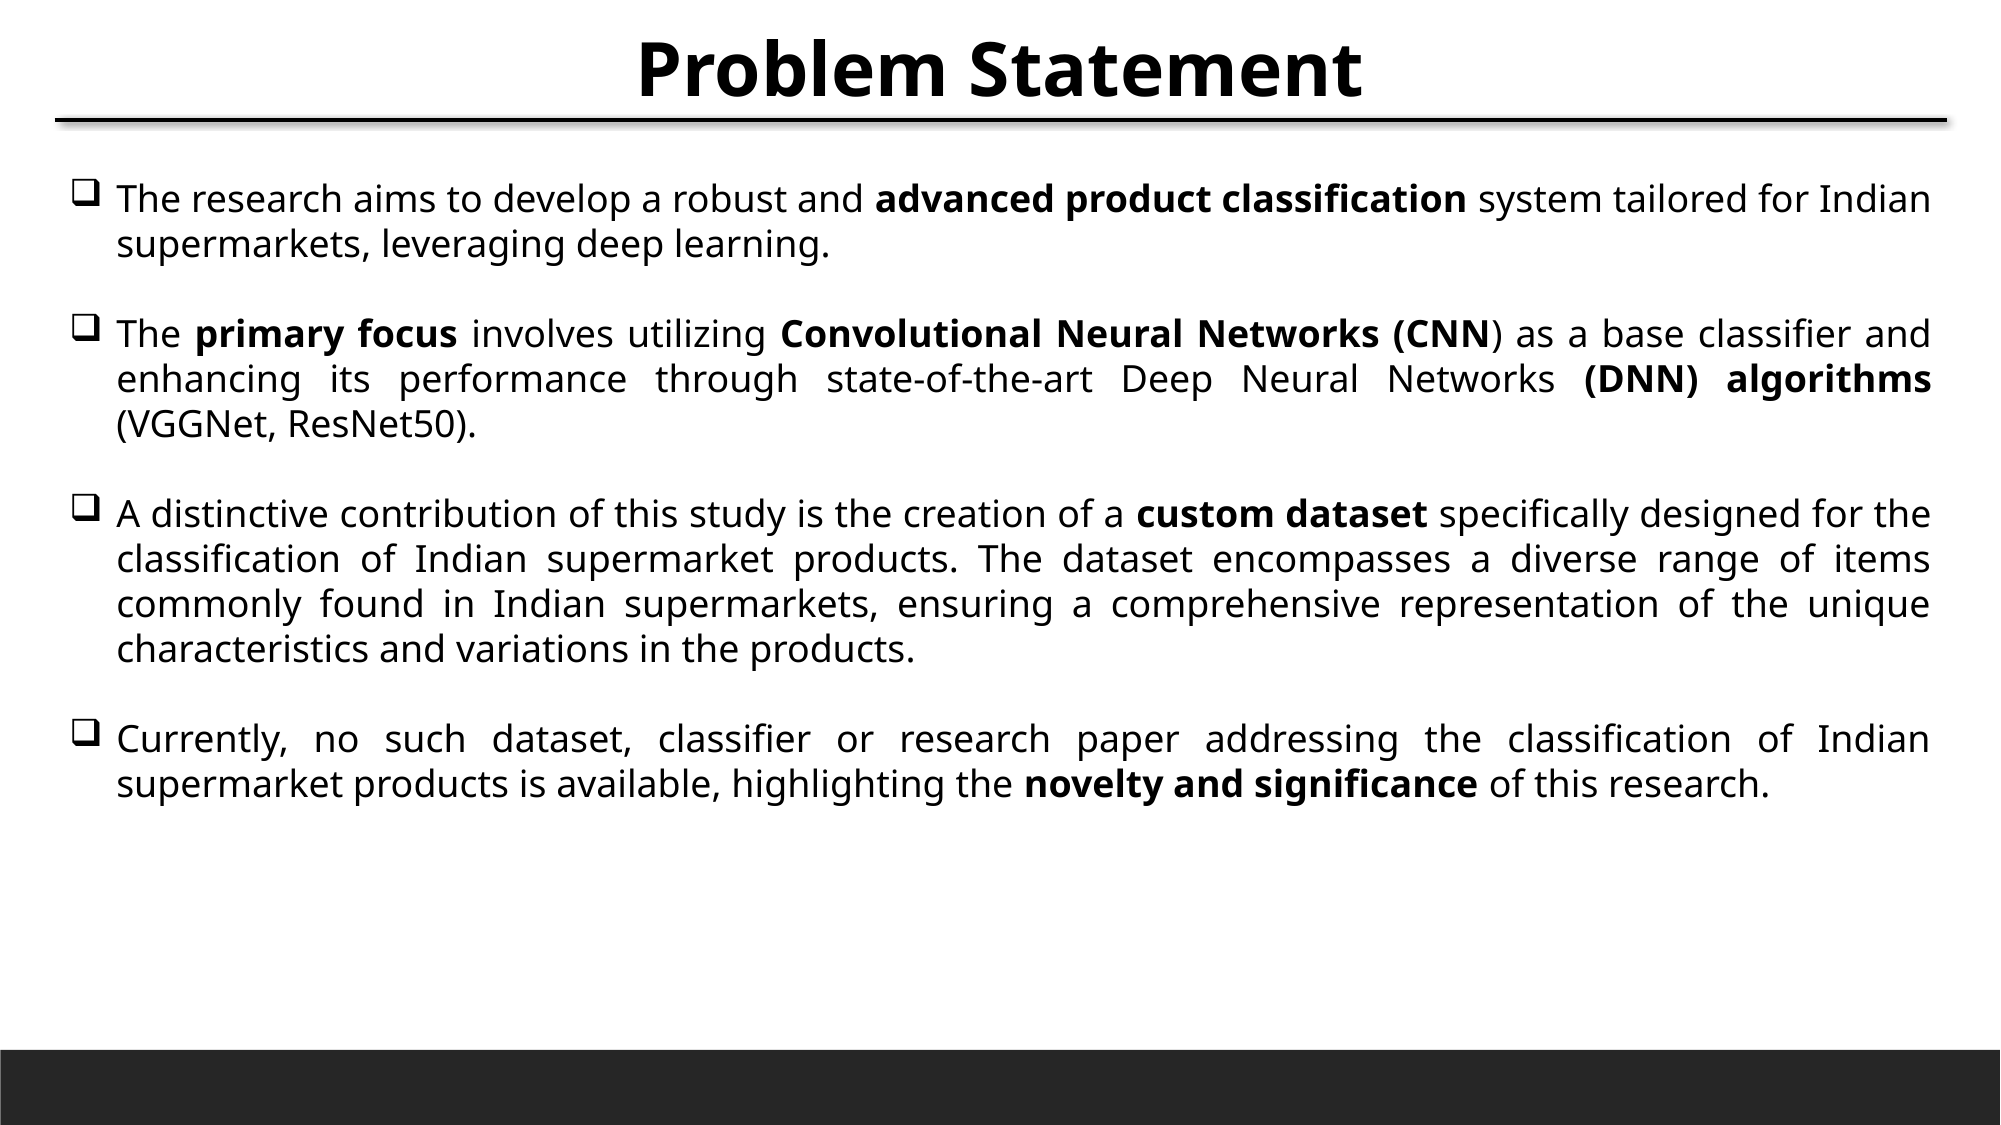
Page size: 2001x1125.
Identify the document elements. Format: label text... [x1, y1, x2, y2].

text_box Problem Statement [620, 13, 1380, 114]
text_box The research aims to develop a robust and advanced product classification system tailored for Indian supermarkets, leveraging deep learning. The primary focus involves utilizing Convolutional Neural Networks (CNN) as a base classifier and enhancing its performance through state-of-the-art Deep Neural Networks (DNN) algorithms (VGGNet, ResNet50). A distinctive contribution of this study is the creation of a custom dataset specifically designed for the classification of Indian supermarket products. The dataset encompasses a diverse range of items commonly found in Indian supermarkets, ensuring a comprehensive representation of the unique characteristics and variations in the products. Currently, no such dataset, classifier or research paper addressing the classification of Indian supermarket products is available, highlighting the novelty and significance of this research. [54, 168, 1947, 813]
